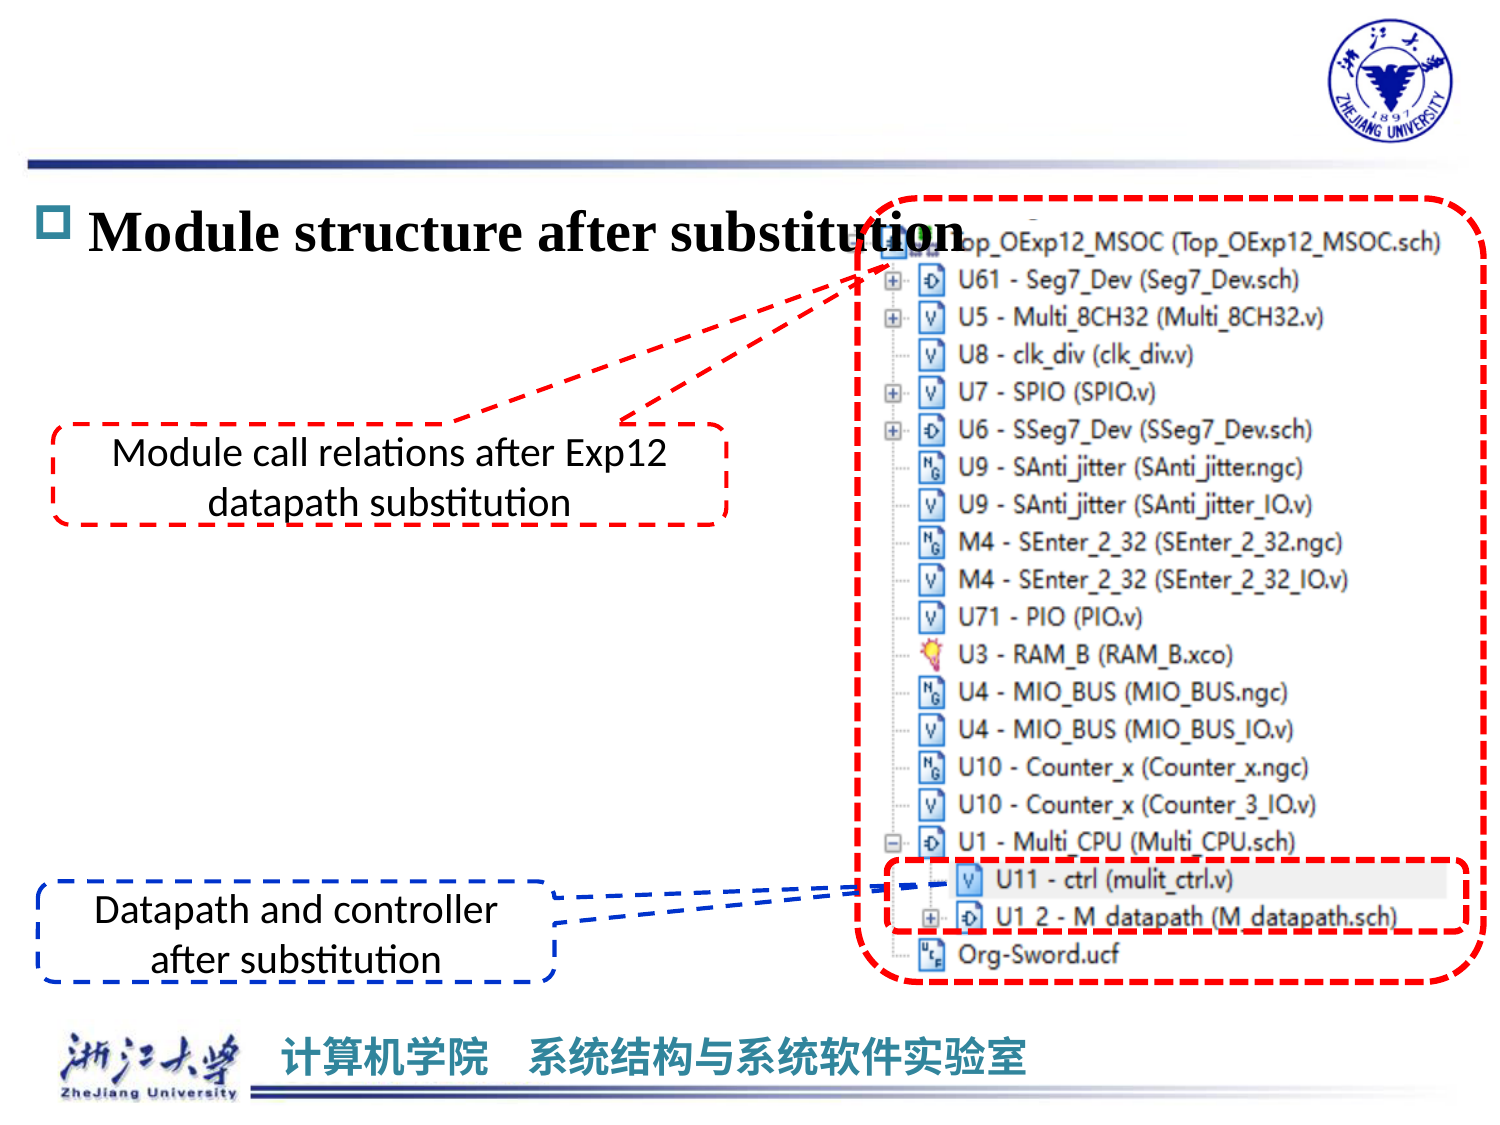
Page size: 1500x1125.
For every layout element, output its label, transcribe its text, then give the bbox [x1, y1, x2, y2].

text_box [870, 196, 1470, 218]
picture [7, 0, 1493, 1125]
text_box Module call relations after Exp12 datapath substitution [50, 282, 837, 527]
list Module structure after substitution [17, 185, 1368, 1001]
text_box Datapath and controller after substitution [35, 879, 837, 985]
